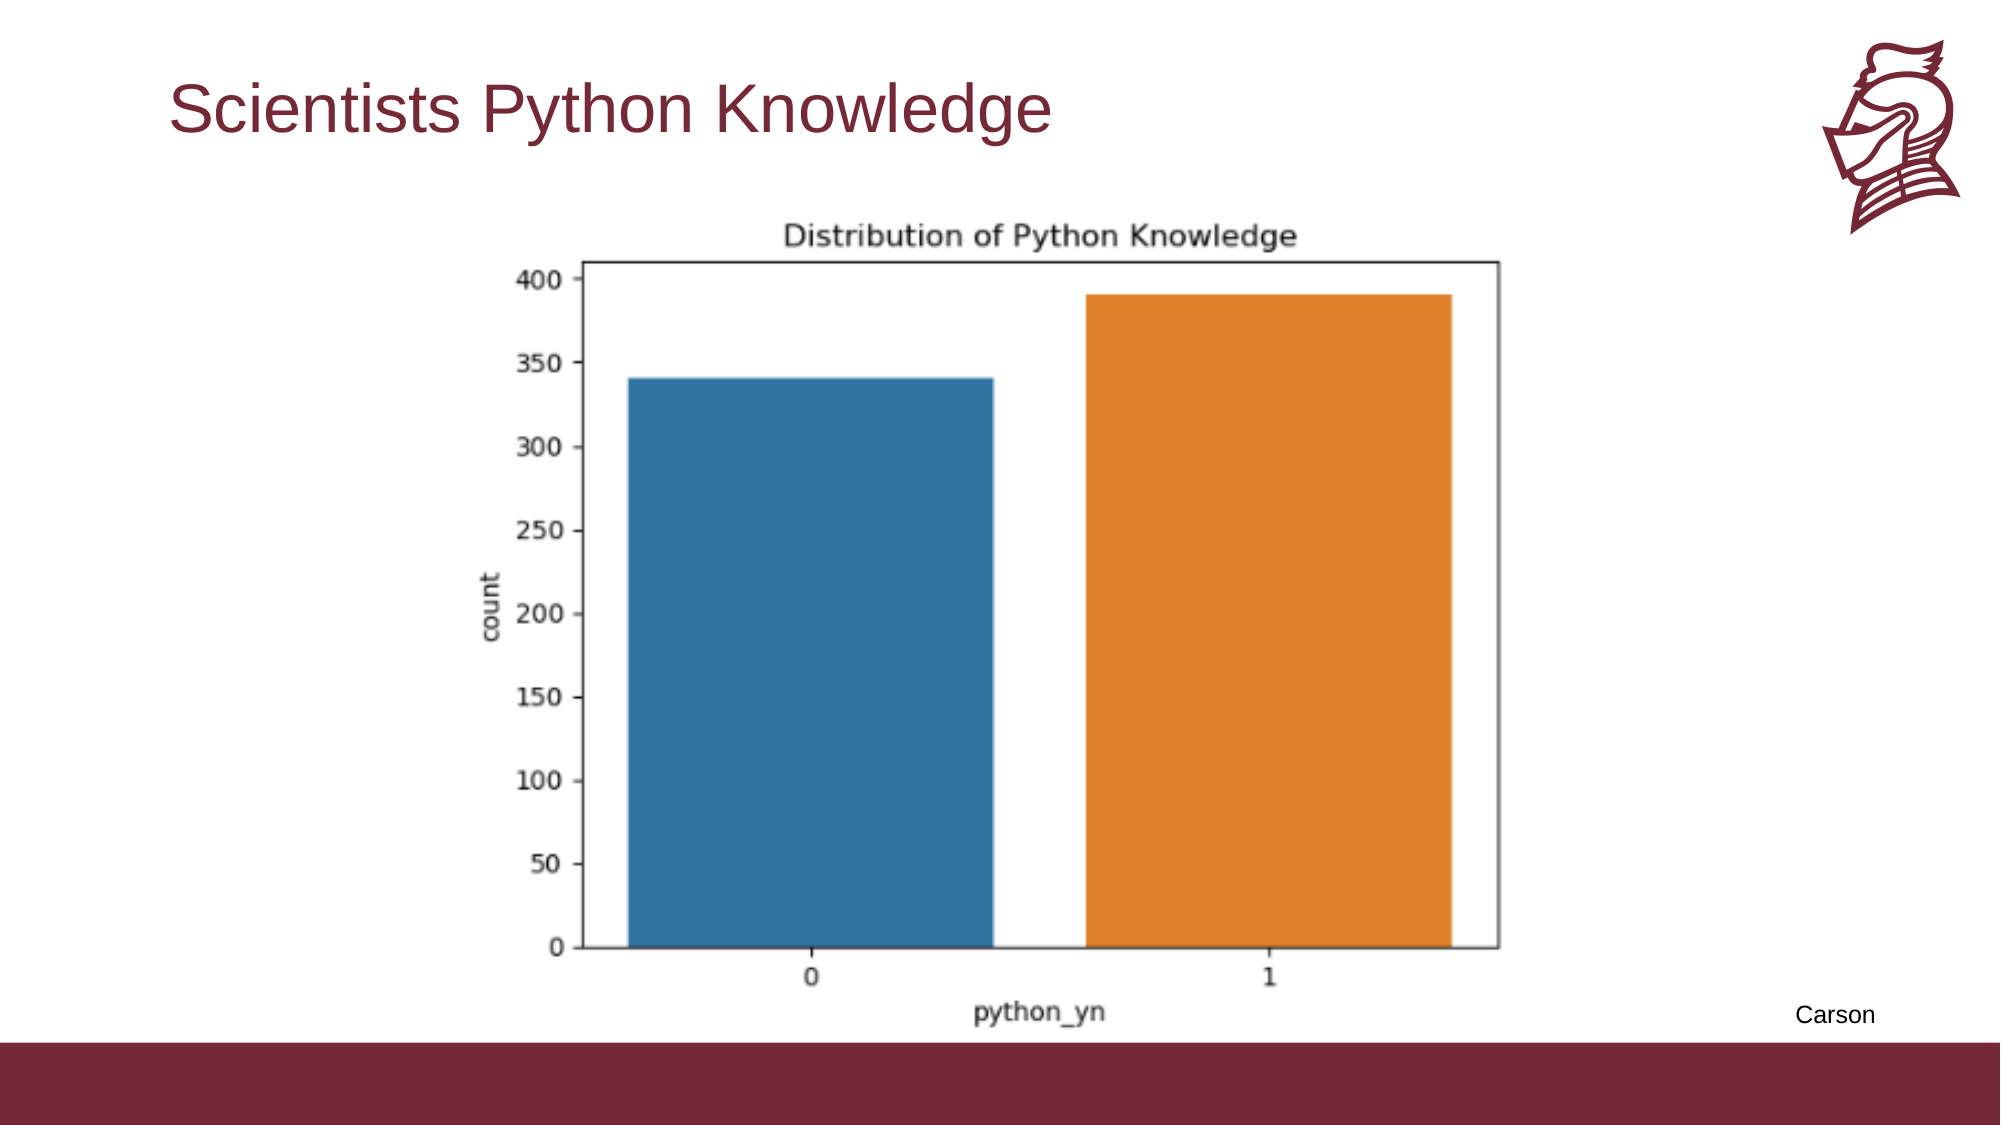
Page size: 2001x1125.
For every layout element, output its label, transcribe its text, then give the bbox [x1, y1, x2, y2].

picture [1813, 30, 1972, 248]
title Scientists Python Knowledge [153, 1, 1879, 219]
text_box Carson [1780, 990, 1977, 1036]
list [456, 204, 1544, 1039]
